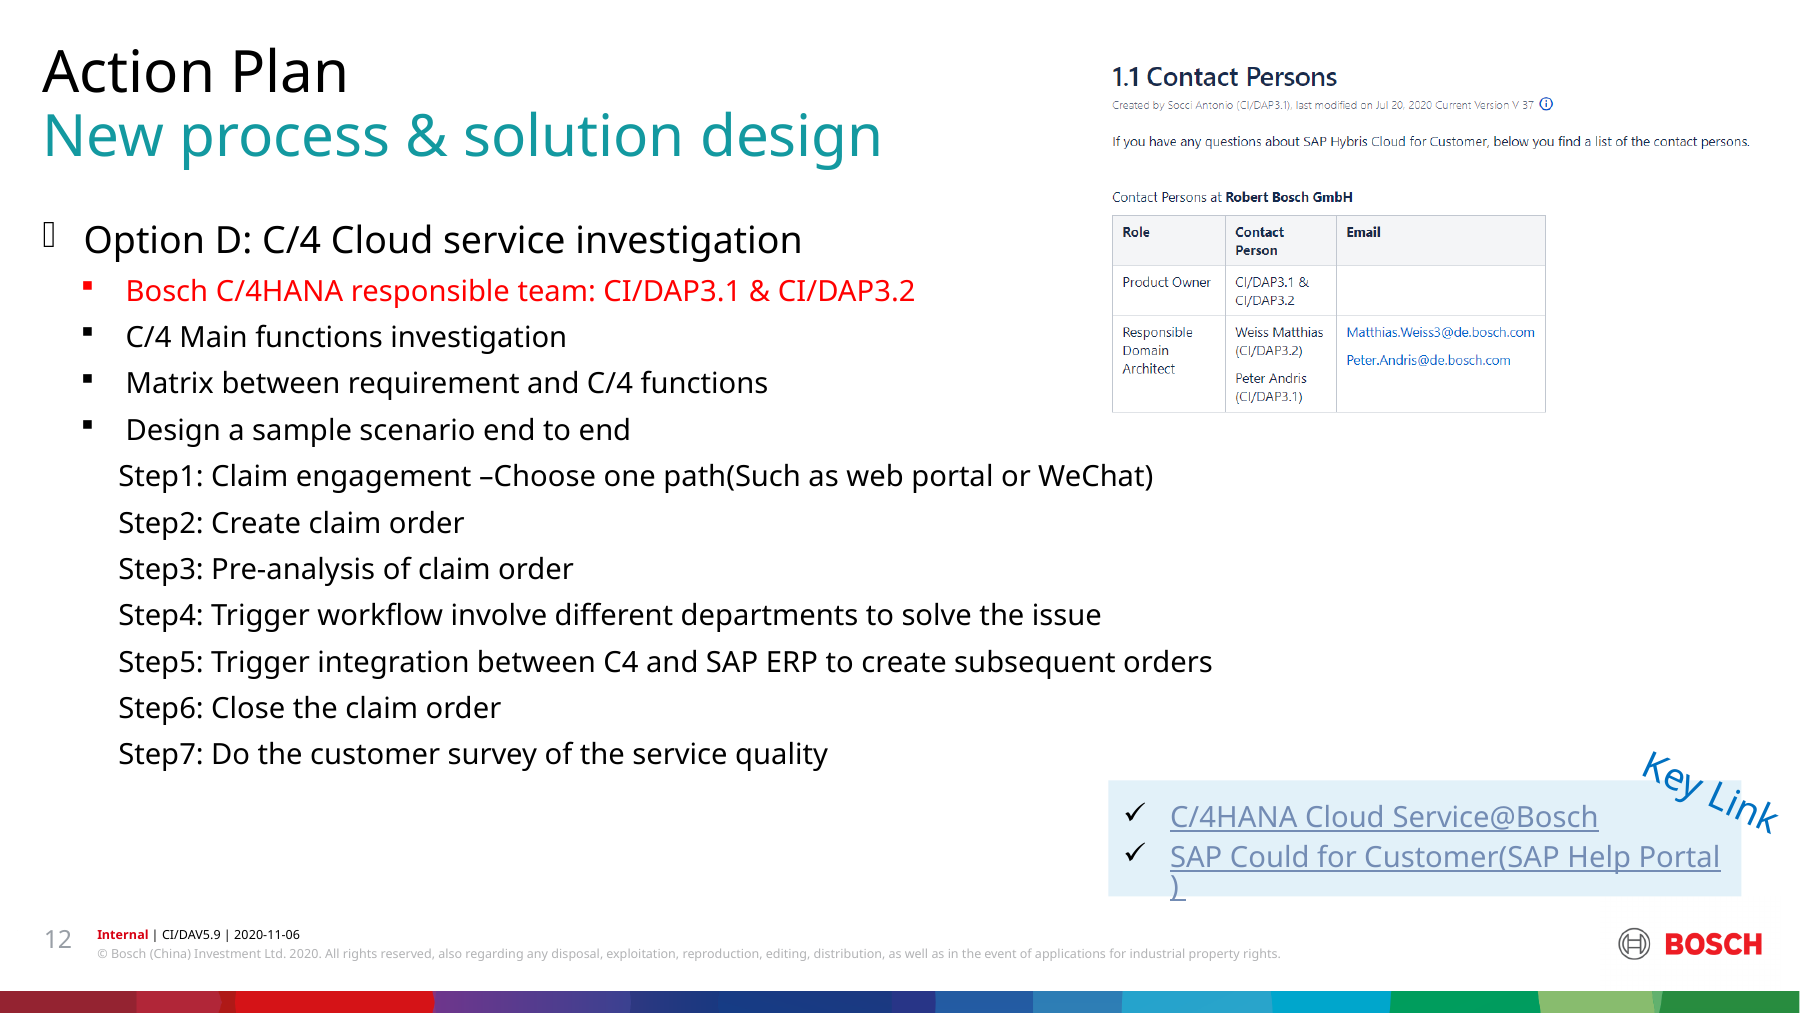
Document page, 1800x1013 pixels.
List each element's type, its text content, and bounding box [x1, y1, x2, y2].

text_box Key Link [1625, 732, 1800, 846]
list Option D: C/4 Cloud service investigation Bosch C/4HANA responsible team: CI/DAP3.1 & CI/DAP3.2 C/4 Main functions investigation Matrix between requirement and C/4 functions Design a sample scenario end to end Step1: Claim engagement –Choose one path(Such as web portal or WeChat) Step2: Create claim order Step3: Pre-analysis of claim order Step4: Trigger workflow involve different departments to solve the issue Step5: Trigger integration between C4 and SAP ERP to create subsequent orders Step6: Close the claim order Step7: Do the customer survey of the service quality [42, 212, 1757, 897]
picture [1390, 896, 1800, 1013]
picture [1091, 56, 1759, 420]
slide_number 12 [43, 923, 92, 991]
list Action Plan [42, 42, 1757, 107]
text_box C/4HANA Cloud Service@Bosch SAP Could for Customer(SAP Help Portal) [1108, 780, 1742, 897]
picture [0, 905, 1272, 1013]
title New process & solution design [42, 107, 1091, 171]
